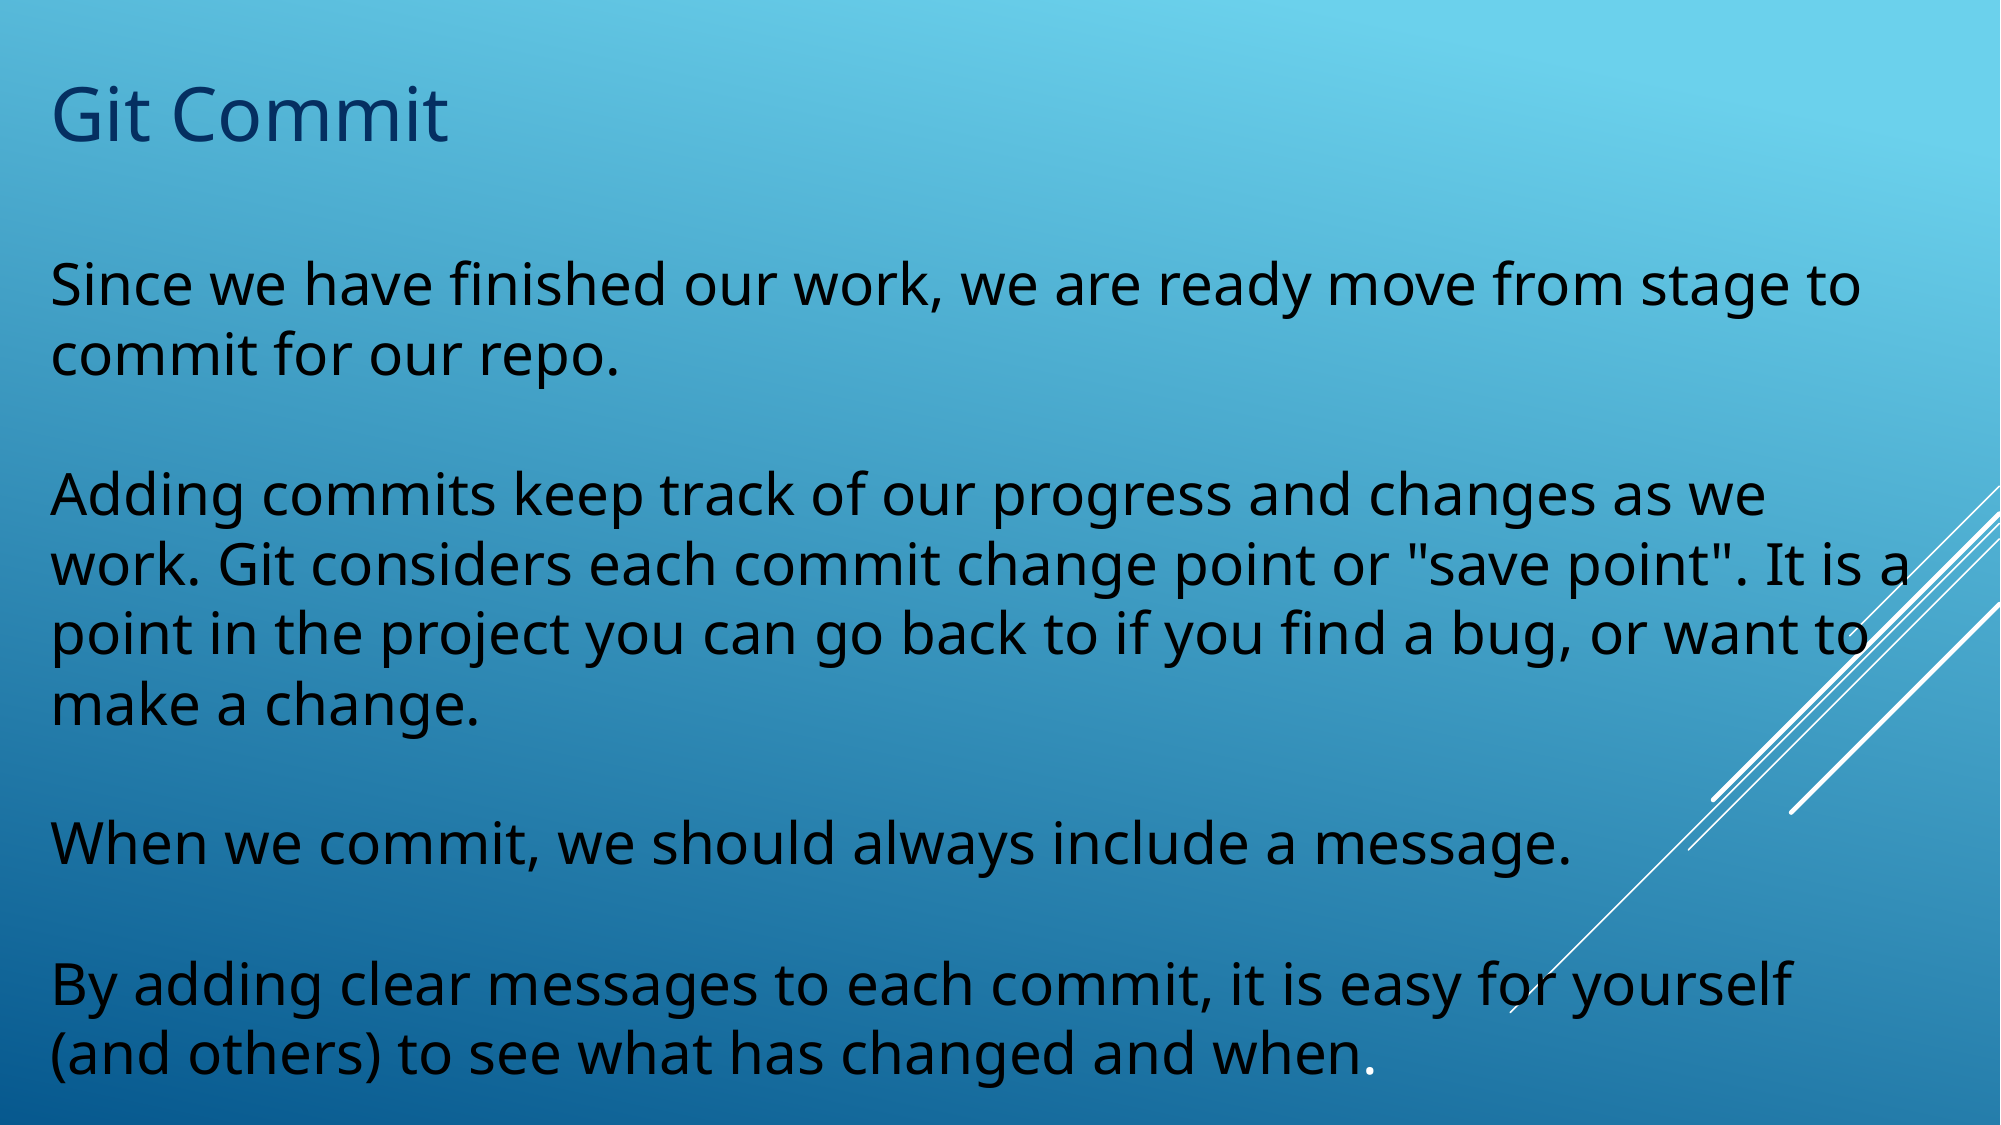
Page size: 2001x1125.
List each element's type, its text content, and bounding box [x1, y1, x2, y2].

text_box Git Commit Since we have finished our work, we are ready move from stage to commit for our repo. Adding commits keep track of our progress and changes as we work. Git considers each commit change point or "save point". It is a point in the project you can go back to if you find a bug, or want to make a change. When we commit, we should always include a message. By adding clear messages to each commit, it is easy for yourself (and others) to see what has changed and when. [35, 59, 1936, 1094]
